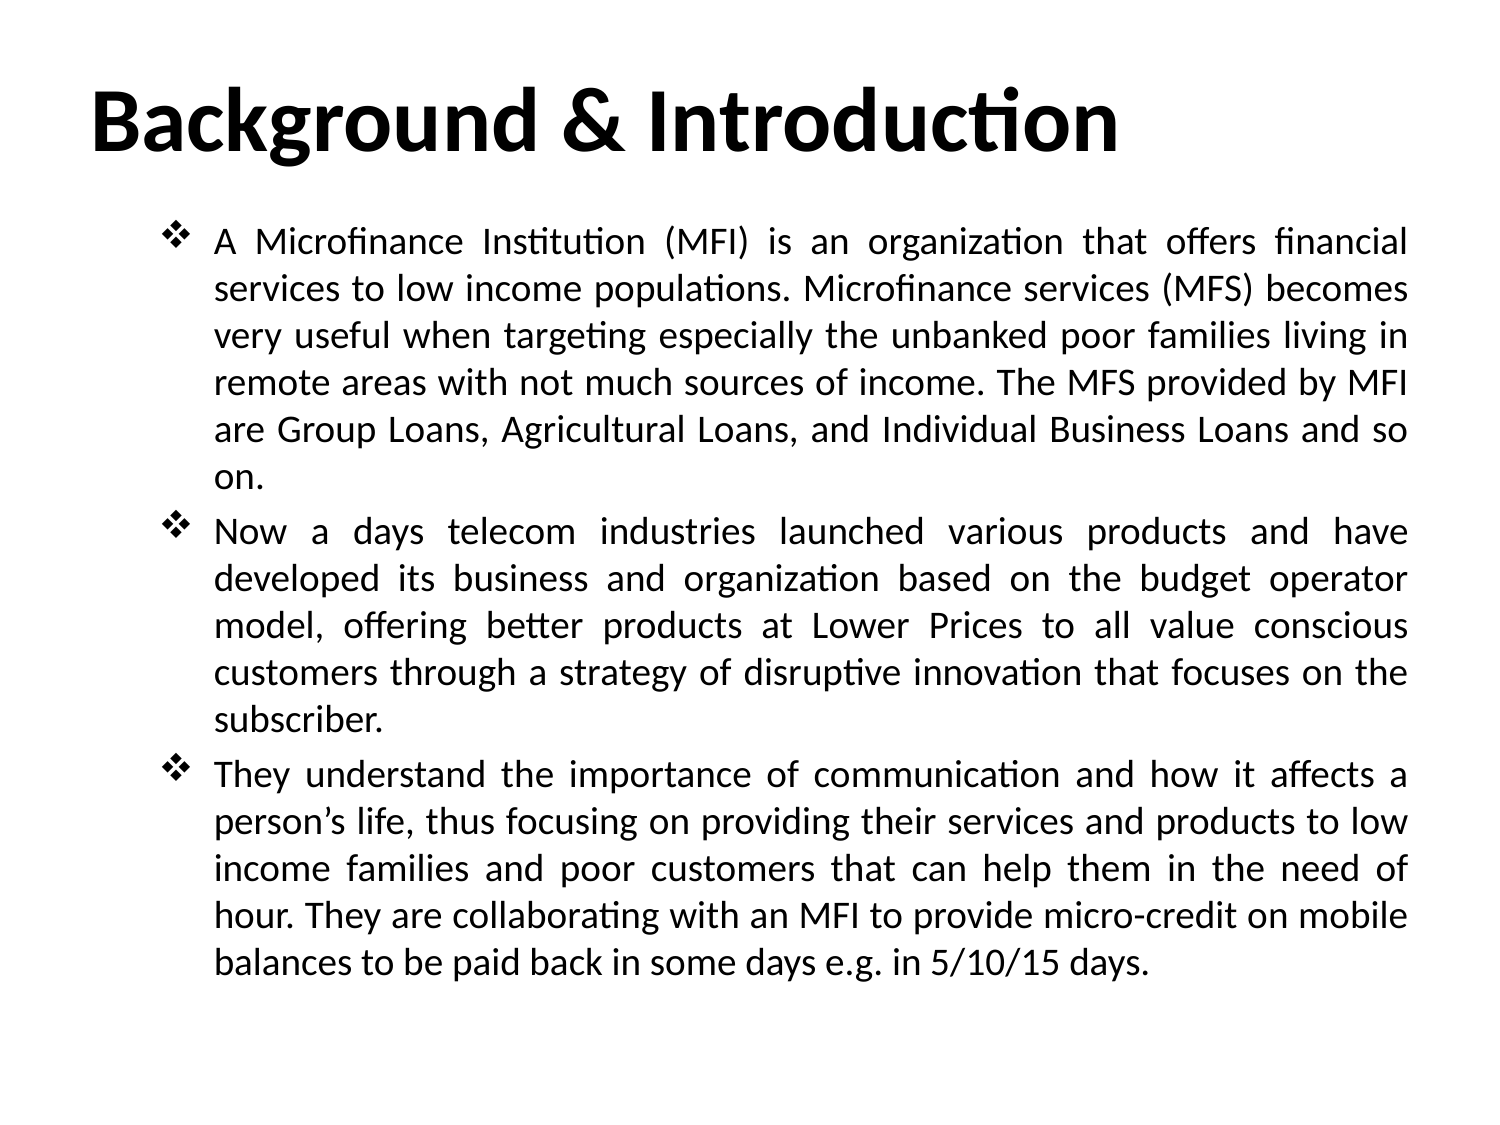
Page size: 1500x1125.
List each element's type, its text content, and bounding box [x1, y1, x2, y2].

list A Microfinance Institution (MFI) is an organization that offers financial services to low income populations. Microfinance services (MFS) becomes very useful when targeting especially the unbanked poor families living in remote areas with not much sources of income. The MFS provided by MFI are Group Loans, Agricultural Loans, and Individual Business Loans and so on. Now a days telecom industries launched various products and have developed its business and organization based on the budget operator model, offering better products at Lower Prices to all value conscious customers through a strategy of disruptive innovation that focuses on the subscriber. They understand the importance of communication and how it affects a person’s life, thus focusing on providing their services and products to low income families and poor customers that can help them in the need of hour. They are collaborating with an MFI to provide micro-credit on mobile balances to be paid back in some days e.g. in 5/10/15 days. [75, 208, 1425, 1005]
title Background & Introduction [75, 45, 1425, 185]
